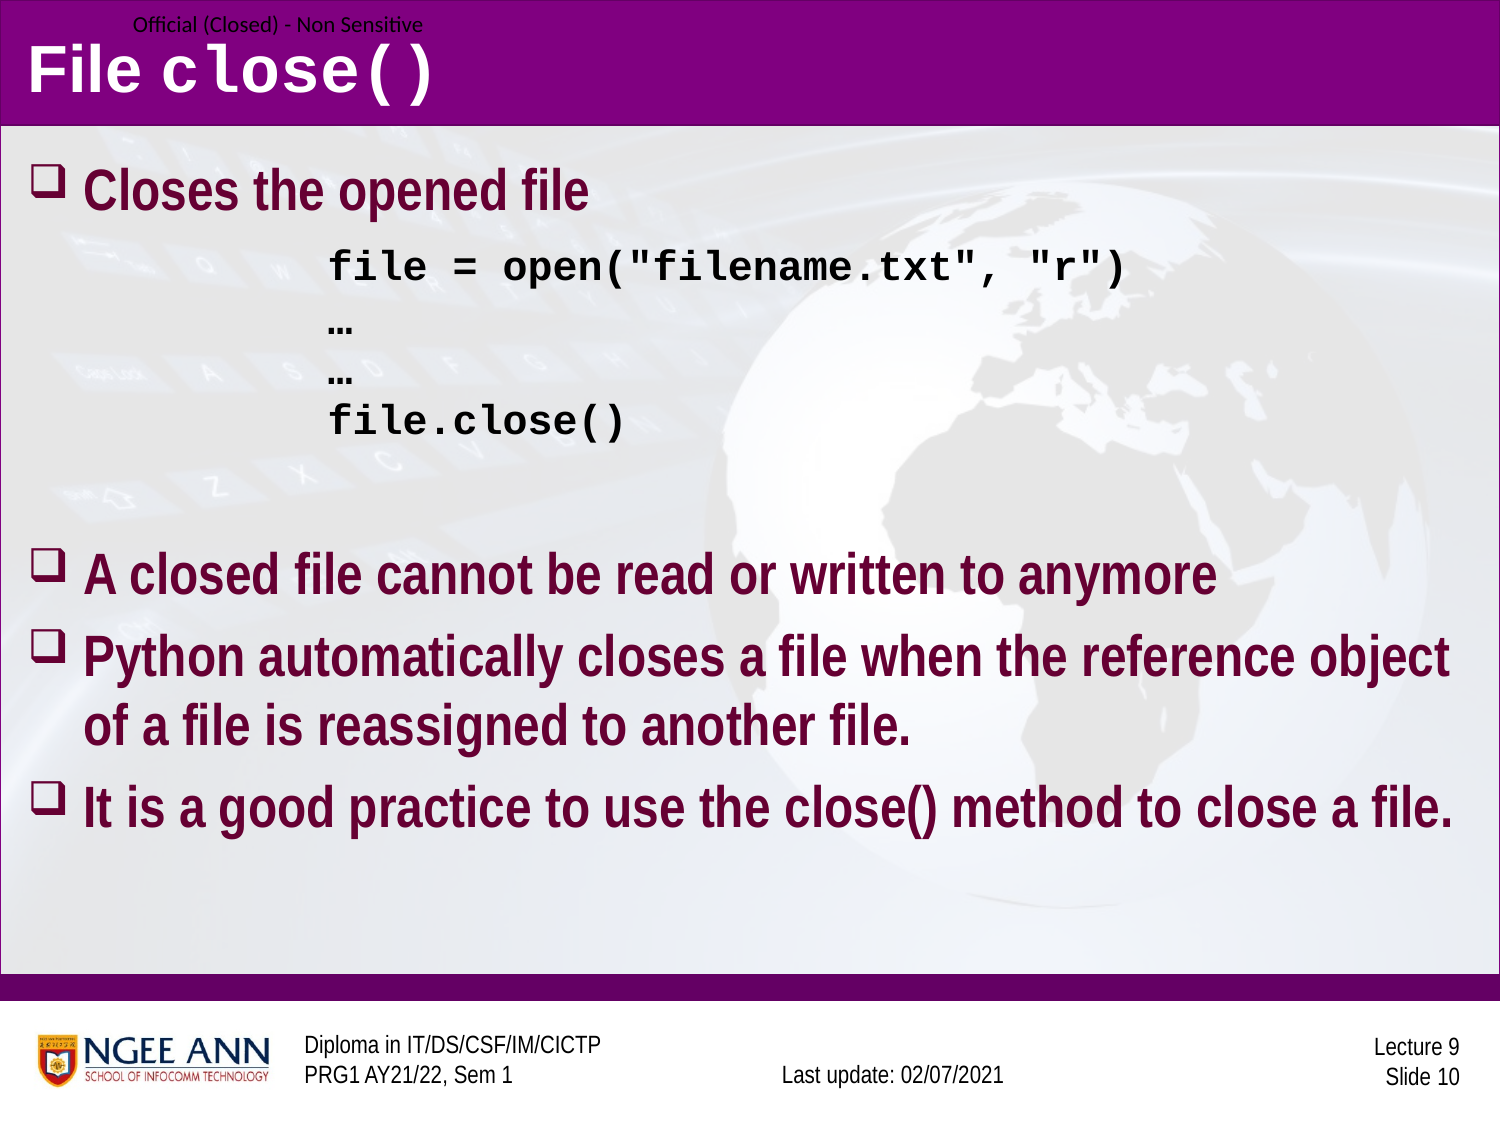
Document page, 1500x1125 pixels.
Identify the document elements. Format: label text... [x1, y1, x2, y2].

picture [12, 1012, 294, 1109]
list Closes the opened file file = open("filename.txt", "r") … … file.close() A closed file cannot be read or written to anymore Python automatically closes a file when the reference object of a file is reassigned to another file. It is a good practice to use the close() method to close a file. [12, 144, 1488, 963]
title File close() [12, 19, 1488, 113]
